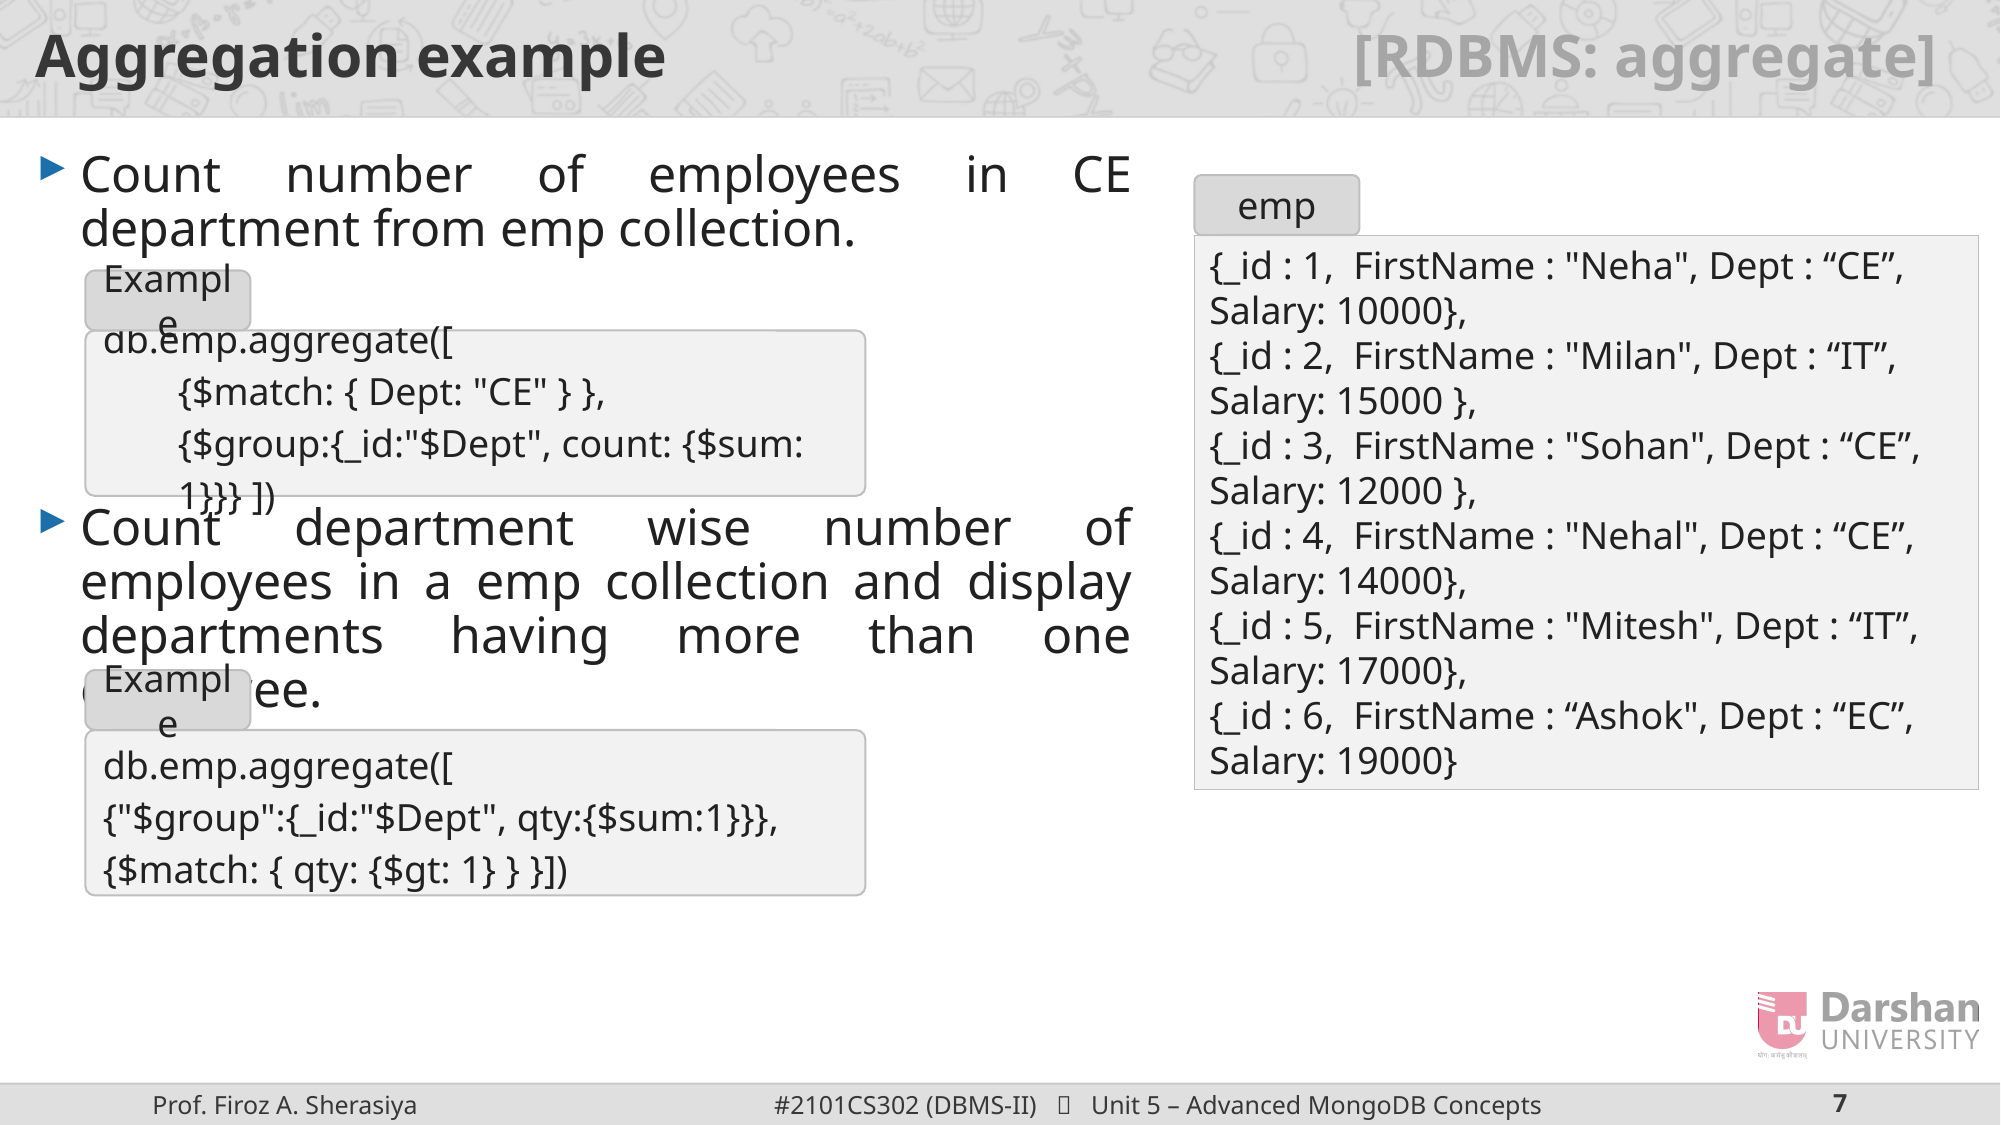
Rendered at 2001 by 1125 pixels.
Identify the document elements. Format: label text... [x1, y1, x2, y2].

title Aggregation example [RDBMS: aggregate] [0, 0, 2000, 117]
text_box db.emp.aggregate([ {$match: { Dept: "CE" } }, {$group:{_id:"$Dept", count: {$sum: 1}}} ]) [84, 329, 867, 497]
text_box db.emp.aggregate([ {"$group":{_id:"$Dept", qty:{$sum:1}}}, {$match: { qty: {$gt: 1} } }]) [84, 728, 867, 897]
text_box emp [1193, 174, 1361, 237]
list Count number of employees in CE department from emp collection. Count department wise number of employees in a emp collection and display departments having more than one employee. [21, 141, 1148, 1059]
text_box {_id : 1, FirstName : "Neha", Dept : “CE”, Salary: 10000}, {_id : 2, FirstName : "Milan", Dept : “IT”, Salary: 15000 }, {_id : 3, FirstName : "Sohan", Dept : “CE”, Salary: 12000 }, {_id : 4, FirstName : "Nehal", Dept : “CE”, Salary: 14000}, {_id : 5, FirstName : "Mitesh", Dept : “IT”, Salary: 17000}, {_id : 6, FirstName : “Ashok", Dept : “EC”, Salary: 19000} [1194, 235, 1979, 790]
text_box Example [84, 669, 252, 732]
text_box Example [84, 269, 252, 332]
